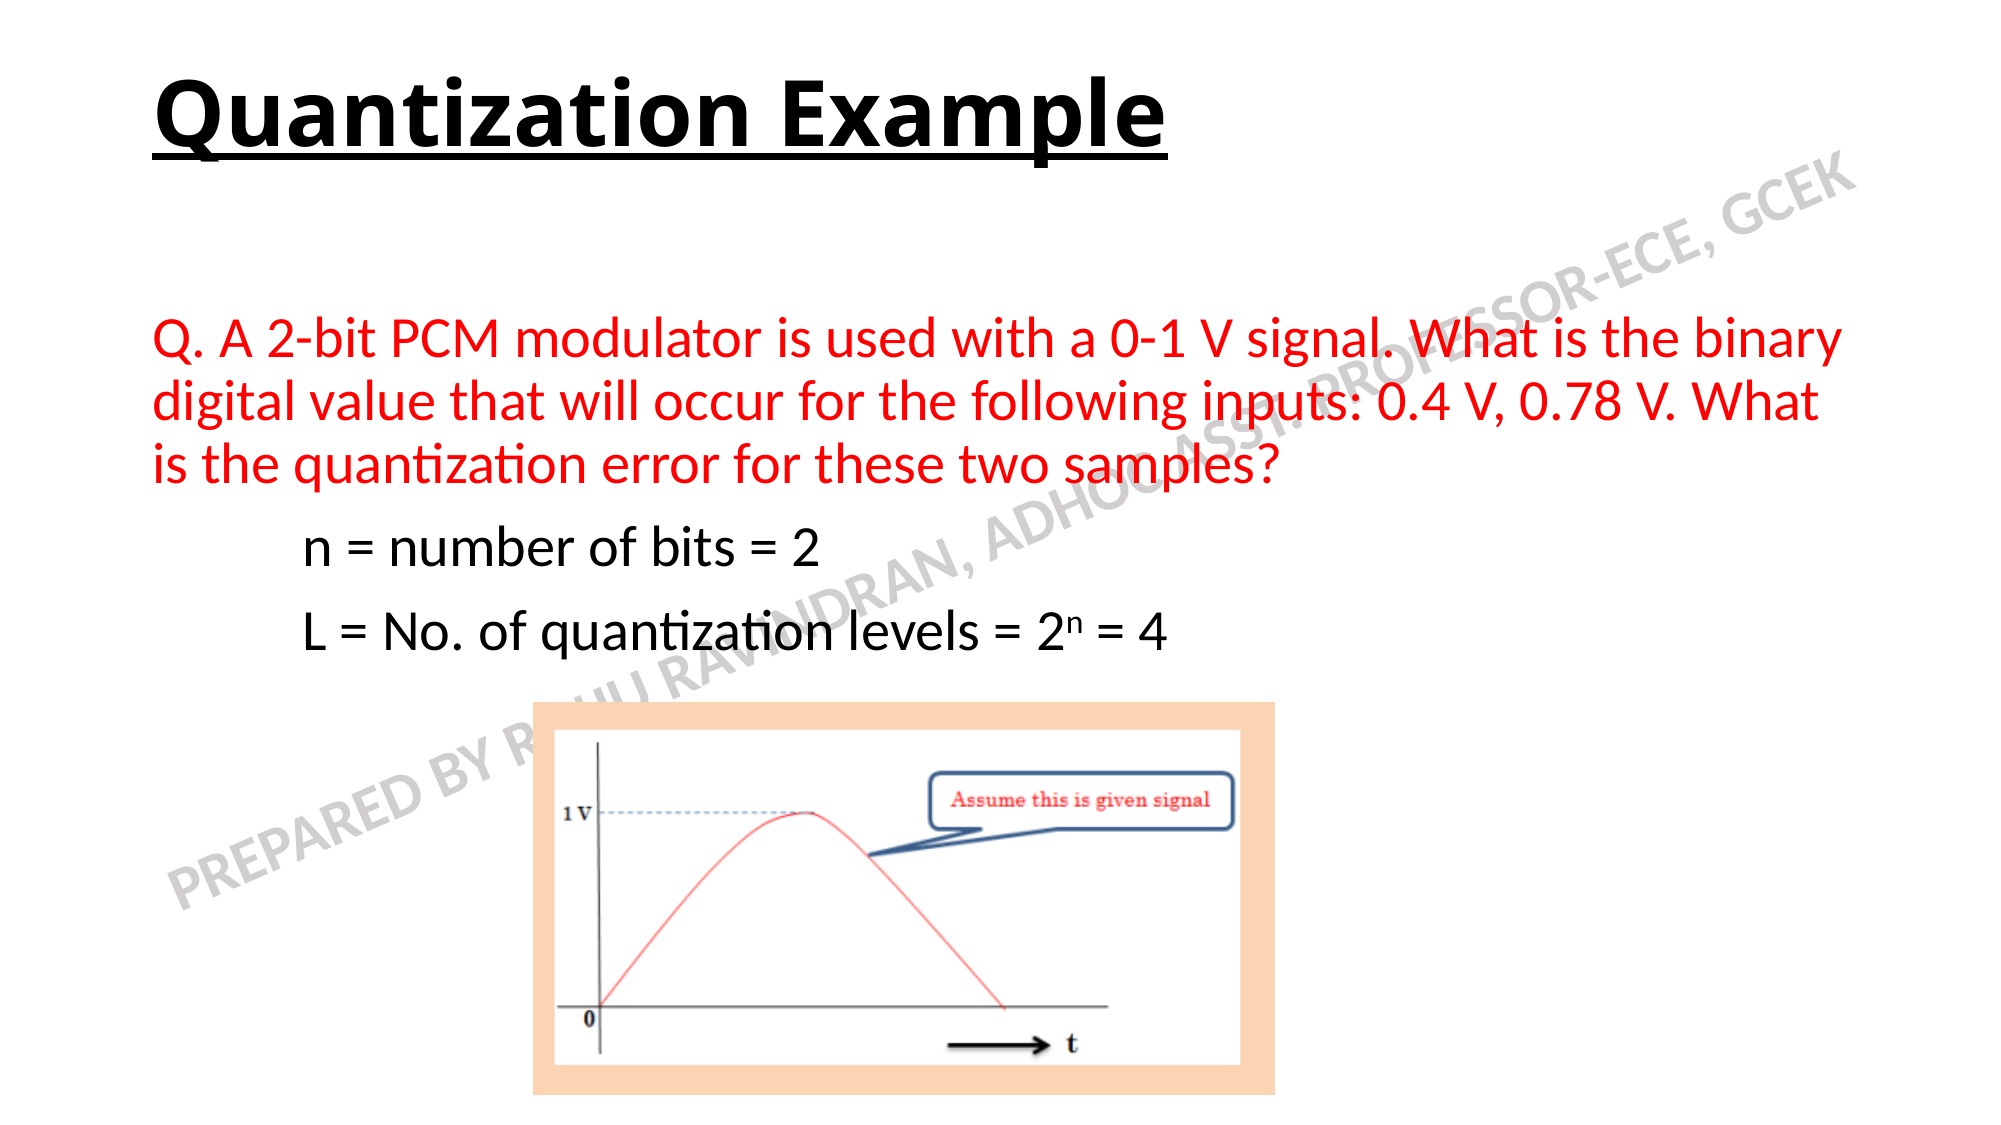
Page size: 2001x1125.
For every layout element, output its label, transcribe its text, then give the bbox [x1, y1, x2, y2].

picture [533, 702, 1275, 1095]
list Q. A 2-bit PCM modulator is used with a 0-1 V signal. What is the binary digital value that will occur for the following inputs: 0.4 V, 0.78 V. What is the quantization error for these two samples? n = number of bits = 2 L = No. of quantization levels = 2n = 4 [137, 299, 1863, 1014]
title Quantization Example [137, 59, 1863, 278]
